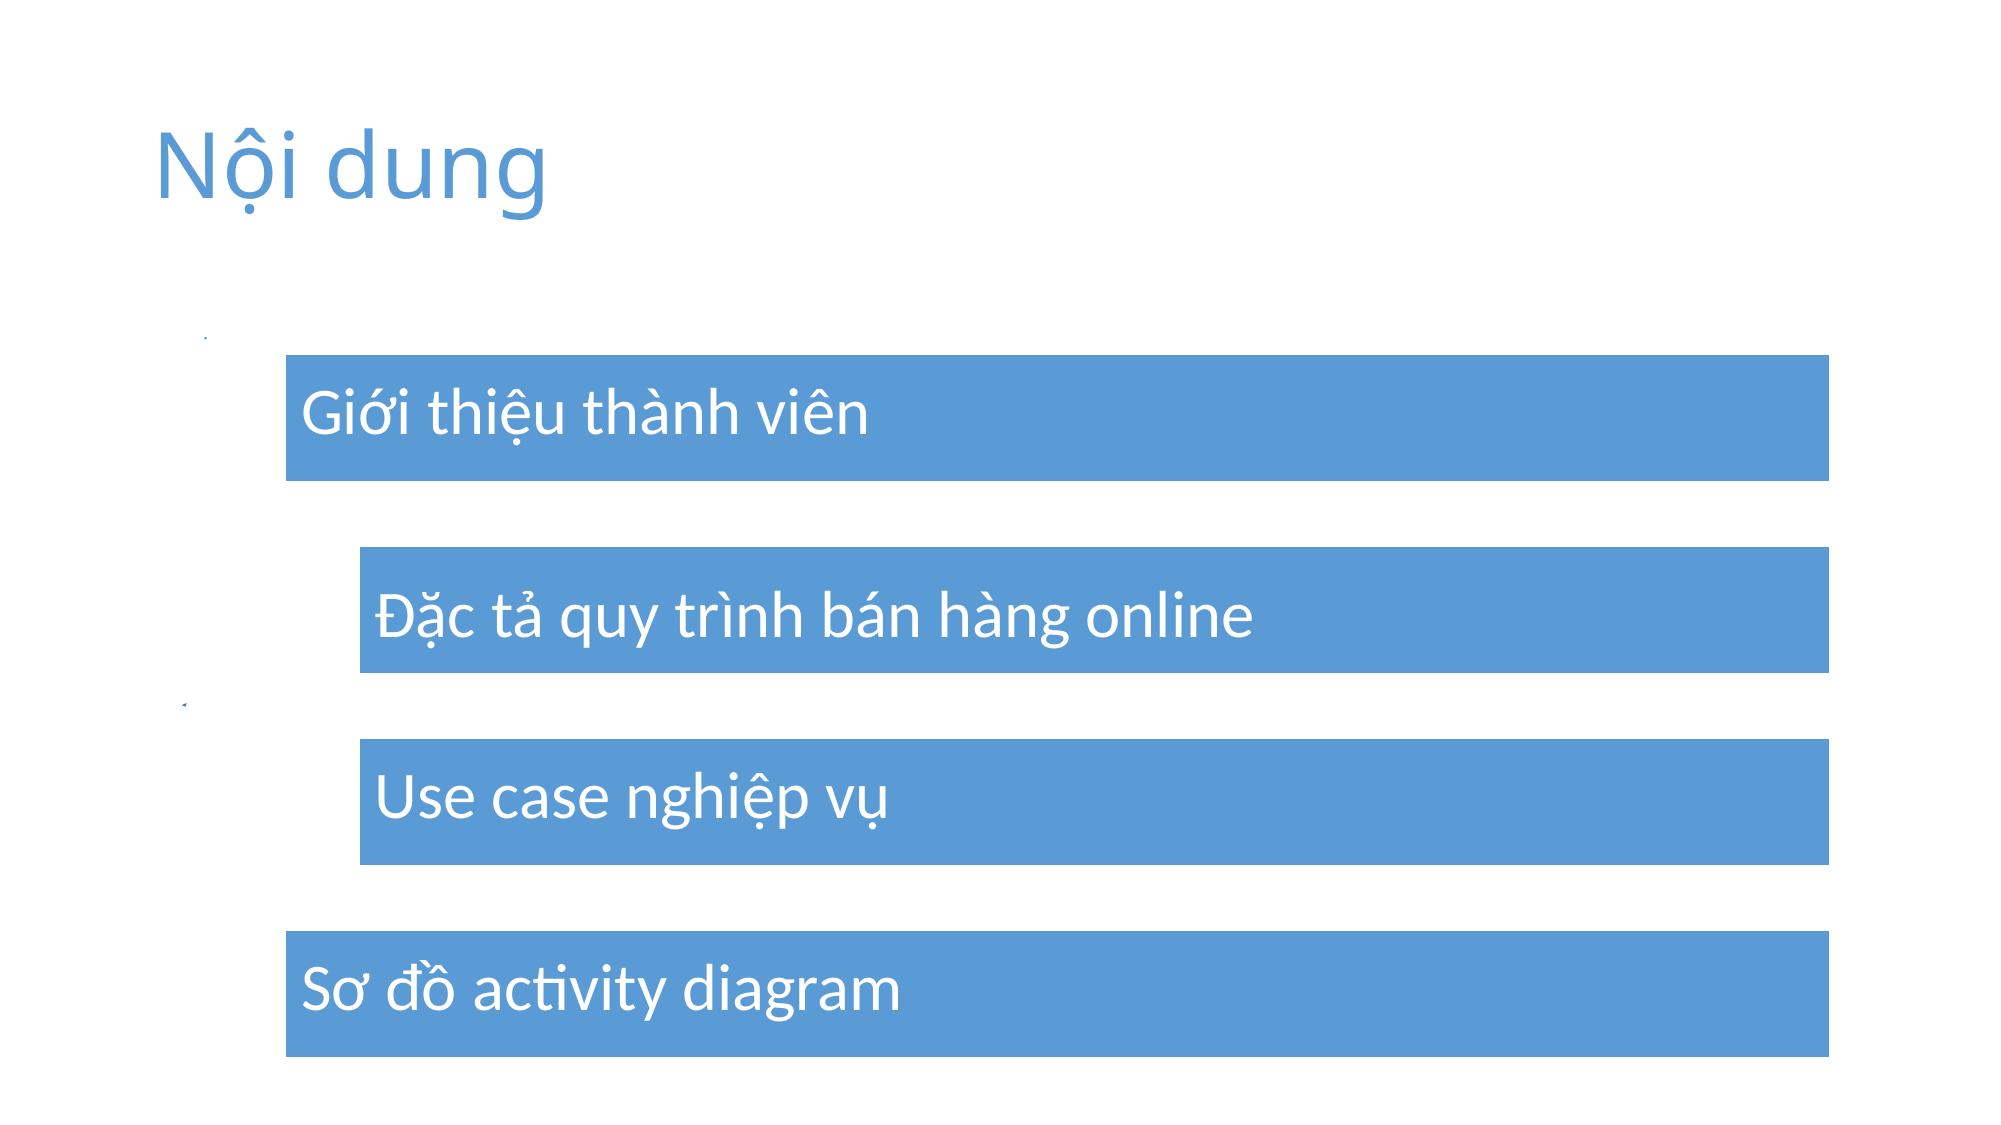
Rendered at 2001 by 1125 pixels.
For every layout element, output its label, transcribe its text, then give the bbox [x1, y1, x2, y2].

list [179, 234, 1830, 1066]
title Nội dung [137, 59, 1863, 278]
